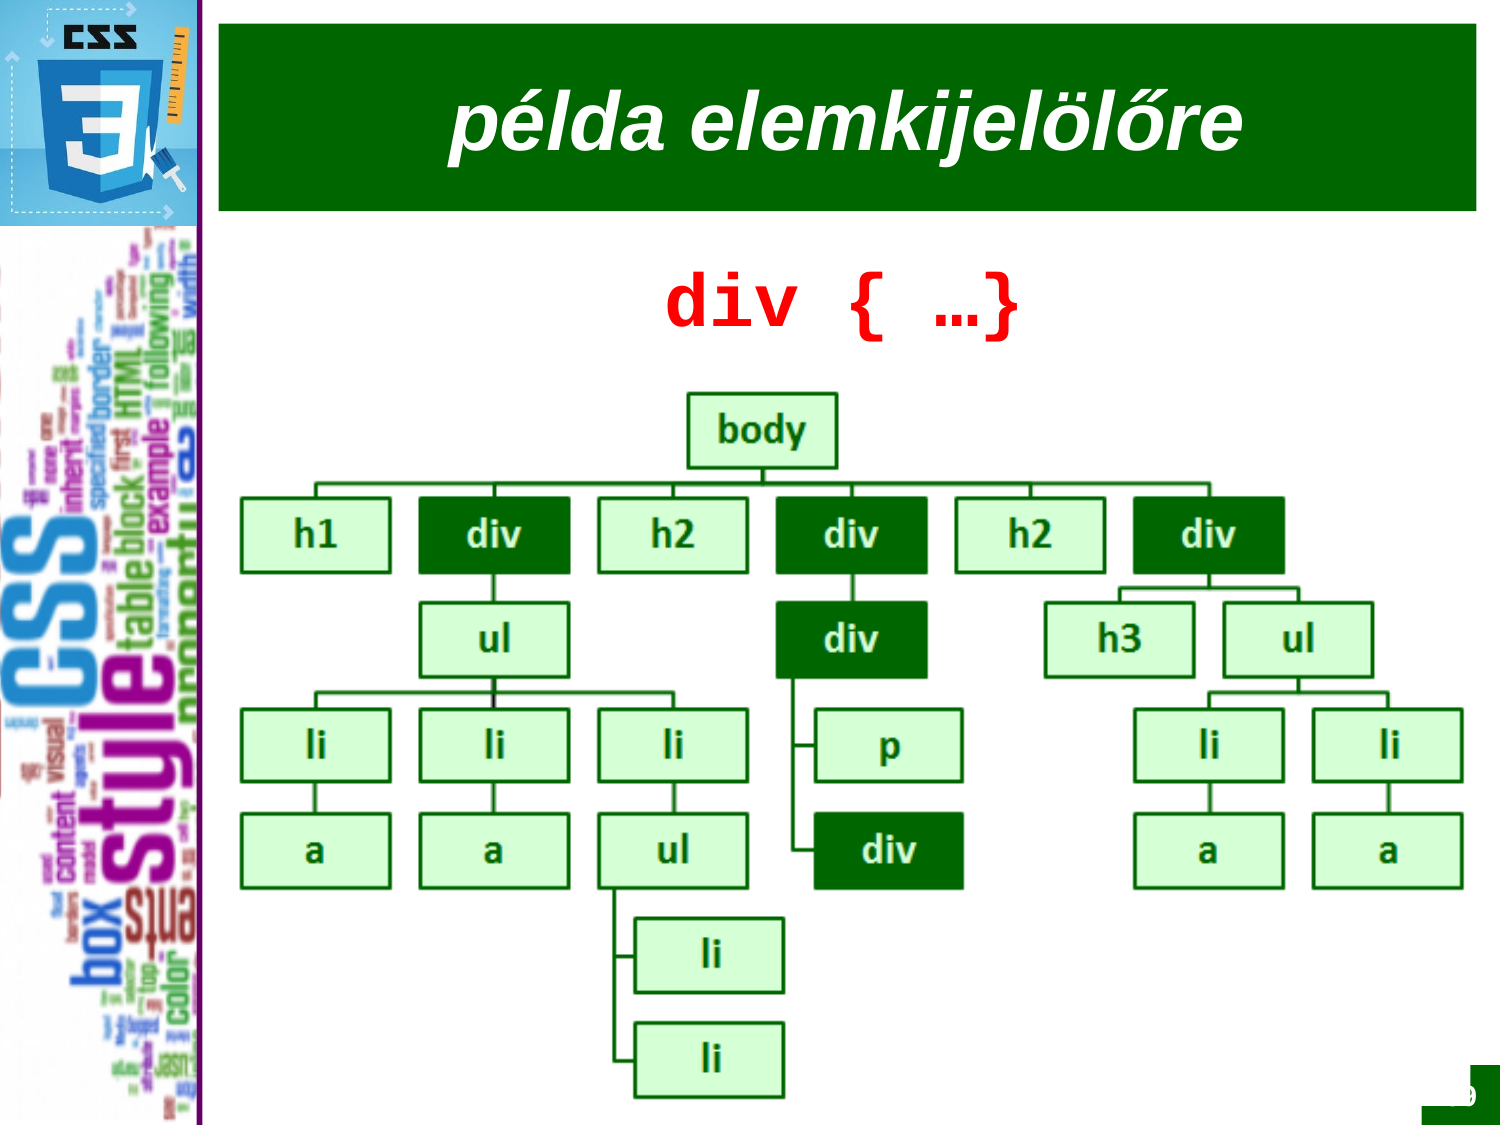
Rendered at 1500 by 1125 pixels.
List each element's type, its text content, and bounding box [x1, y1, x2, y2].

slide_number 39 [1421, 1065, 1500, 1125]
picture [229, 383, 1471, 1106]
title példa elemkijelölőre [218, 23, 1477, 212]
list div { …} [218, 243, 1471, 362]
picture [0, 0, 197, 1125]
